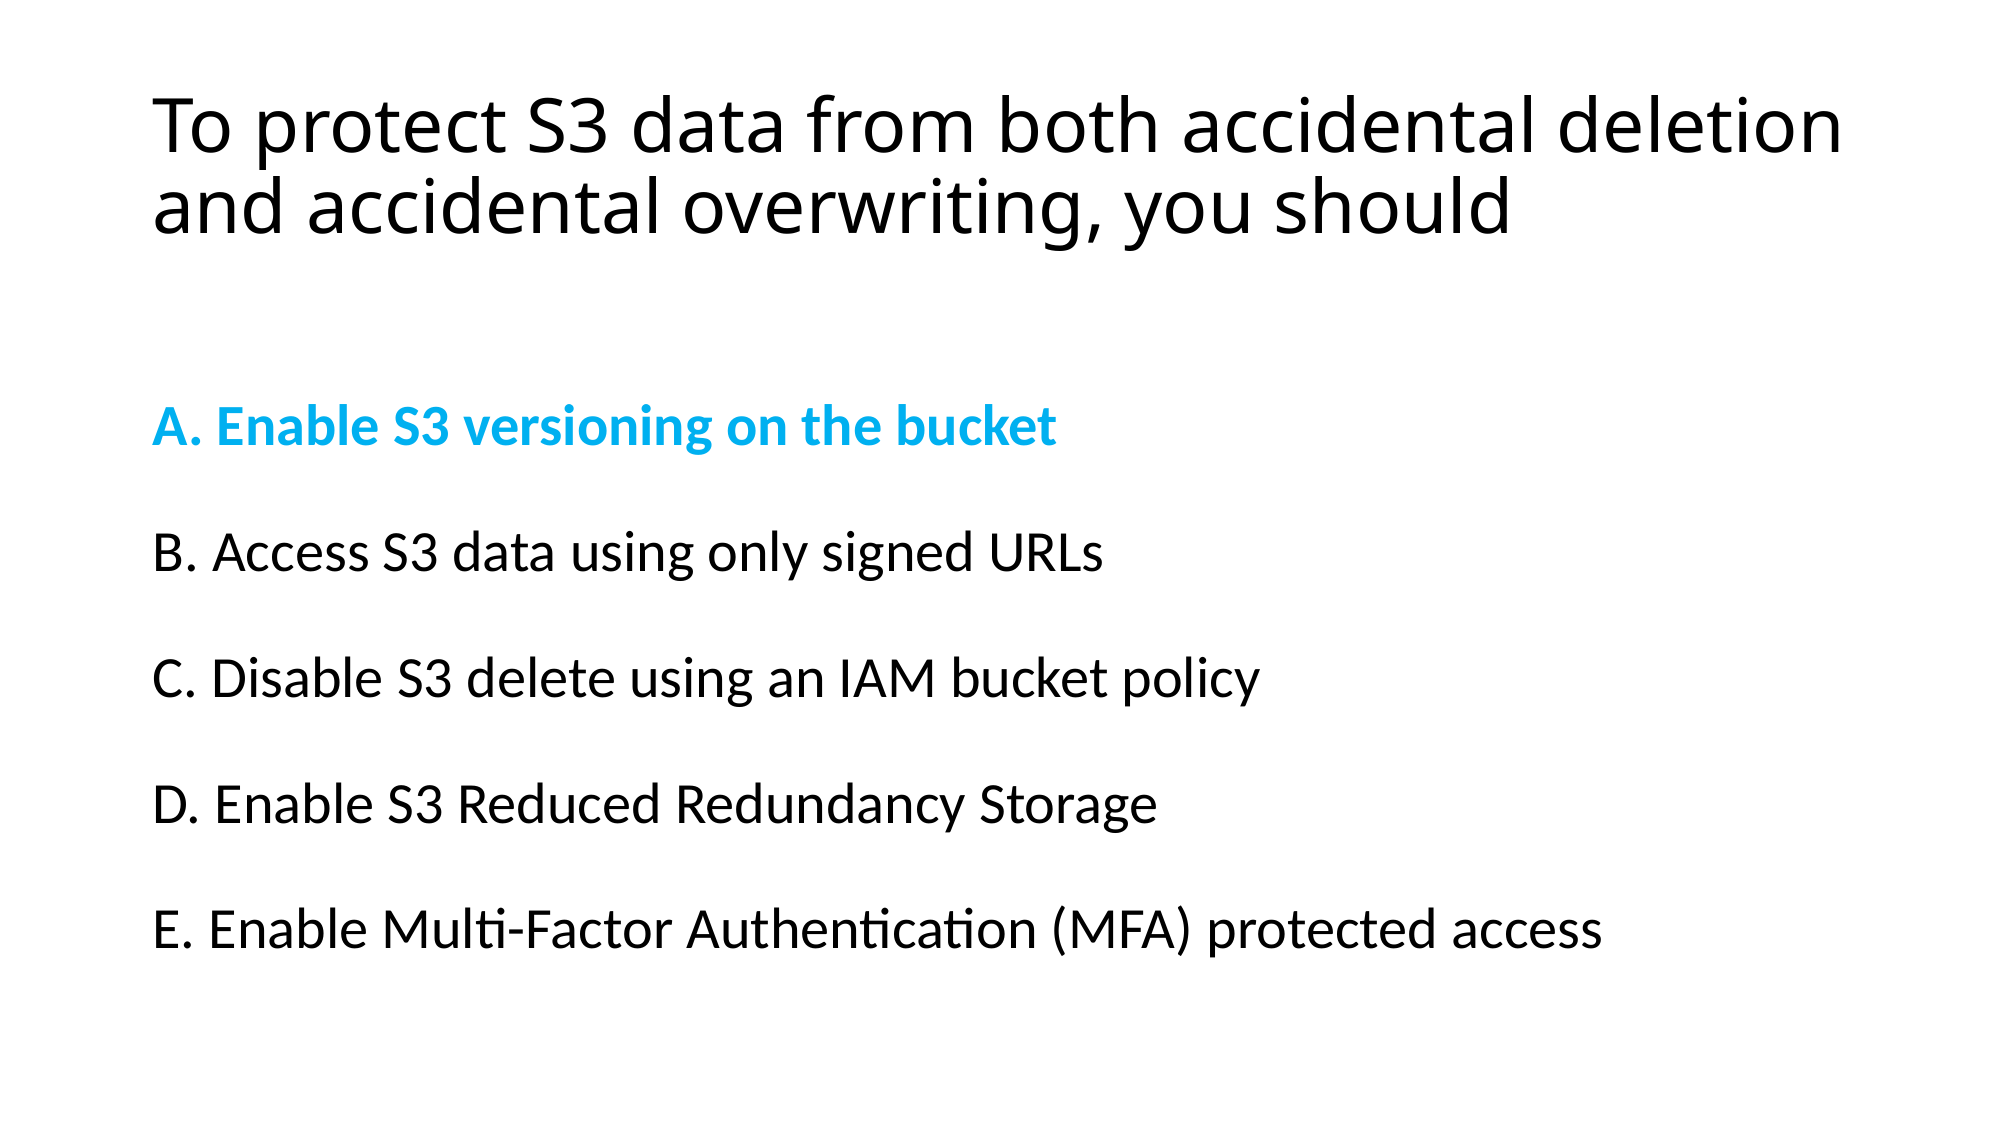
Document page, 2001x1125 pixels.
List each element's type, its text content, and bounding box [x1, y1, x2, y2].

title To protect S3 data from both accidental deletion and accidental overwriting, you should [137, 59, 1863, 278]
list A. Enable S3 versioning on the bucket B. Access S3 data using only signed URLs C. Disable S3 delete using an IAM bucket policy D. Enable S3 Reduced Redundancy Storage E. Enable Multi-Factor Authentication (MFA) protected access [137, 345, 1863, 1014]
